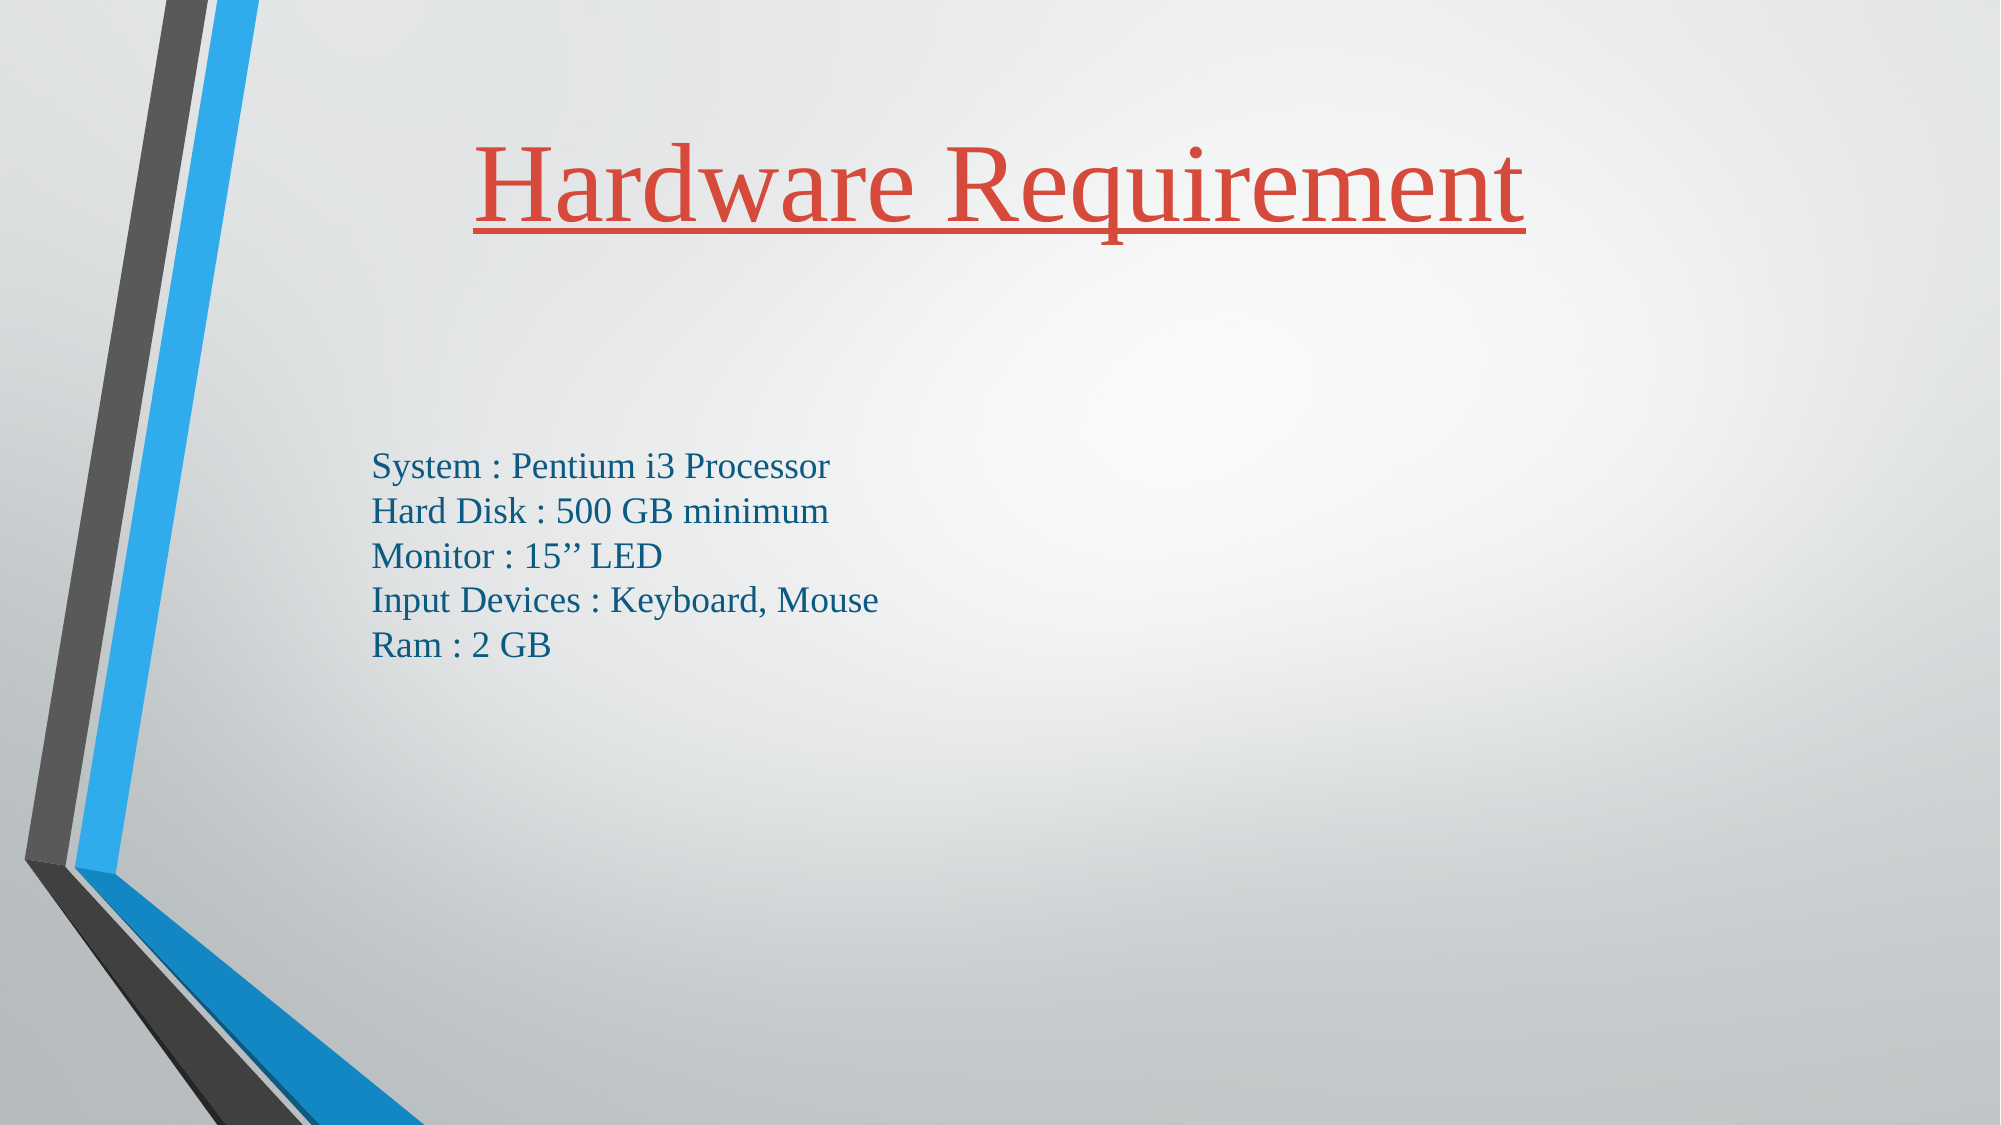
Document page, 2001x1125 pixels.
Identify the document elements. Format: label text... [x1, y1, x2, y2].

text_box Hardware Requirement [458, 101, 1542, 252]
title System : Pentium i3 Processor Hard Disk : 500 GB minimum Monitor : 15’’ LED Input Devices : Keyboard, Mouse Ram : 2 GB [356, 432, 2000, 726]
